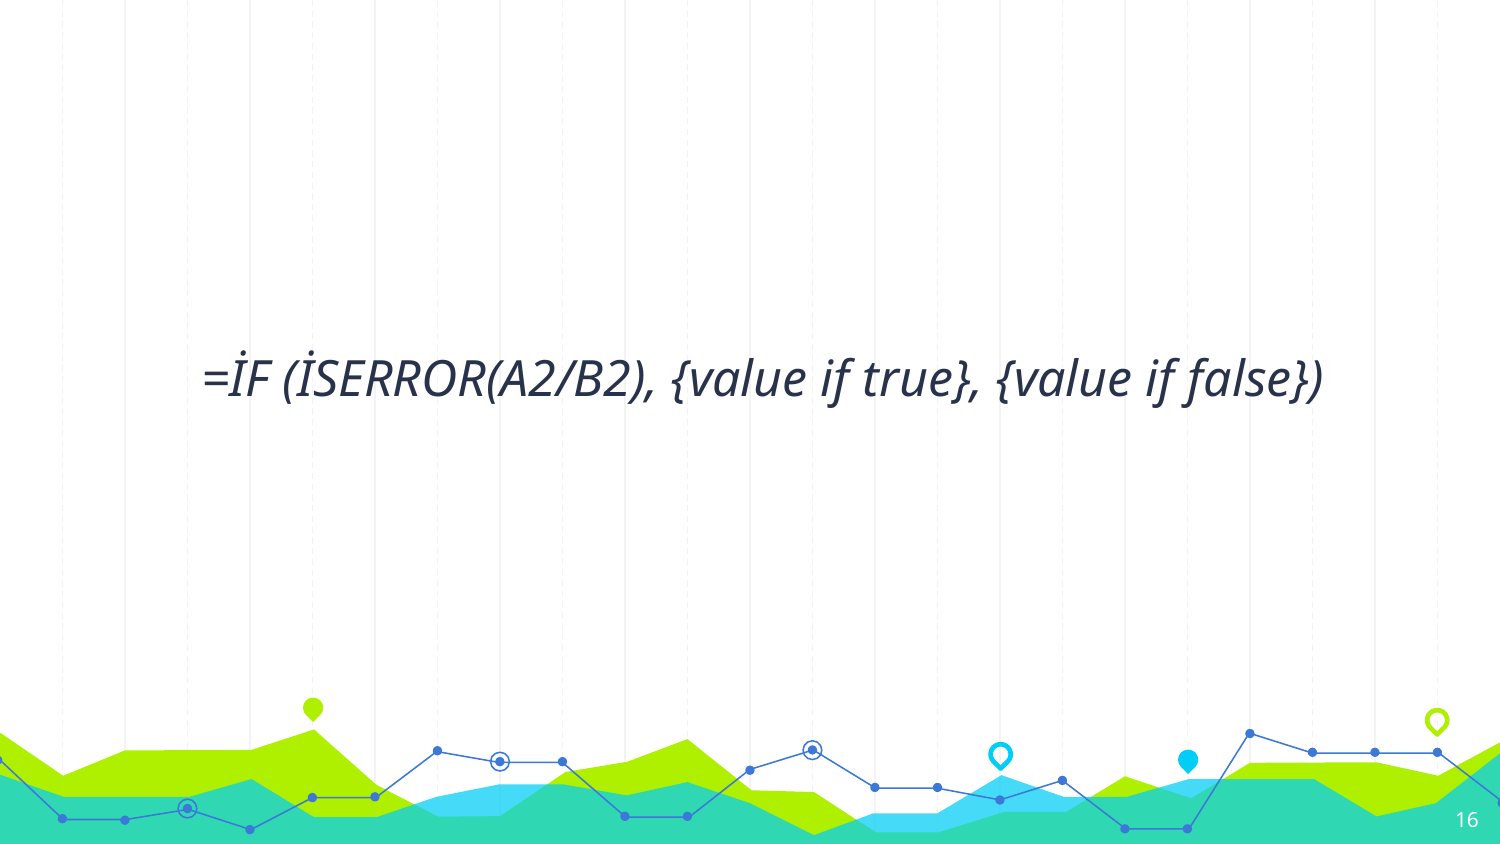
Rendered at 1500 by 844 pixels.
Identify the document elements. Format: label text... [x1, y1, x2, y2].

slide_number ‹#› [1403, 791, 1494, 844]
title =İF (İSERROR(A2/B2), {value if true}, {value if false}) [78, 251, 1447, 422]
